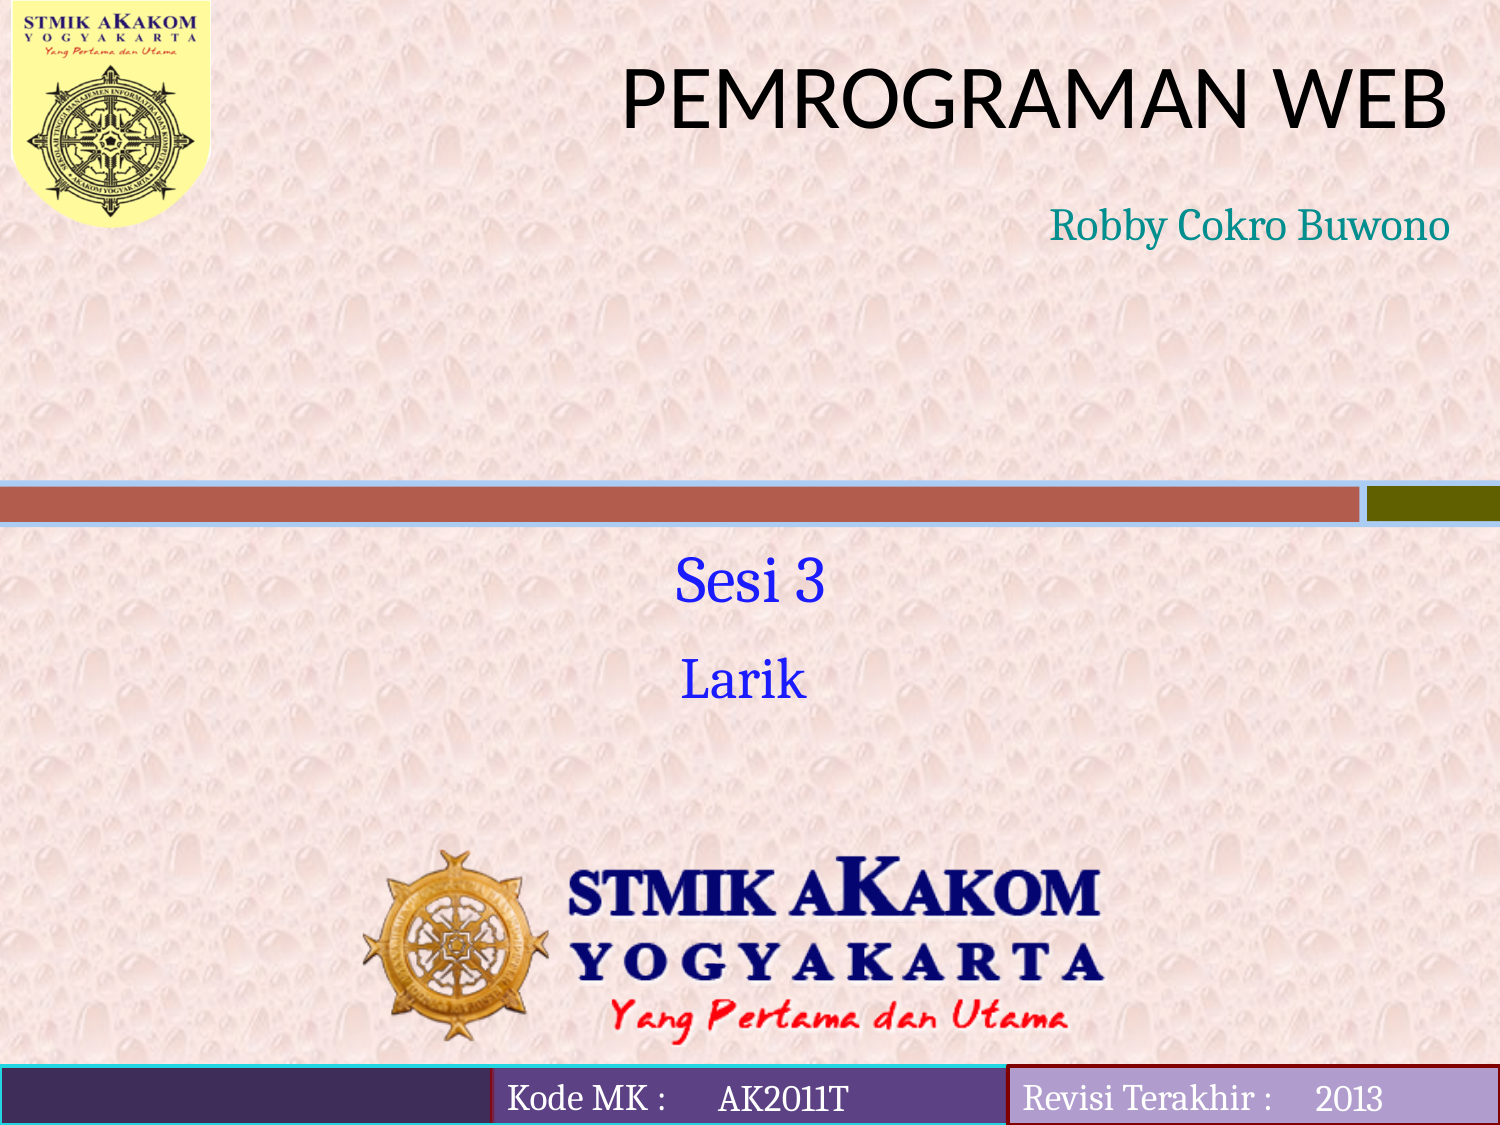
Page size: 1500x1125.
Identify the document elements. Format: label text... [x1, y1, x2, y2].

list Robby Cokro Buwono [632, 187, 1465, 258]
list Larik [351, 632, 1137, 783]
subtitle Sesi 3 [225, 528, 1278, 633]
list AK2011T [703, 1066, 1008, 1125]
picture [0, 0, 1500, 480]
picture [0, 528, 1500, 1064]
title PEMROGRAMAN WEB [234, 23, 1465, 160]
list 2013 [1300, 1066, 1430, 1114]
